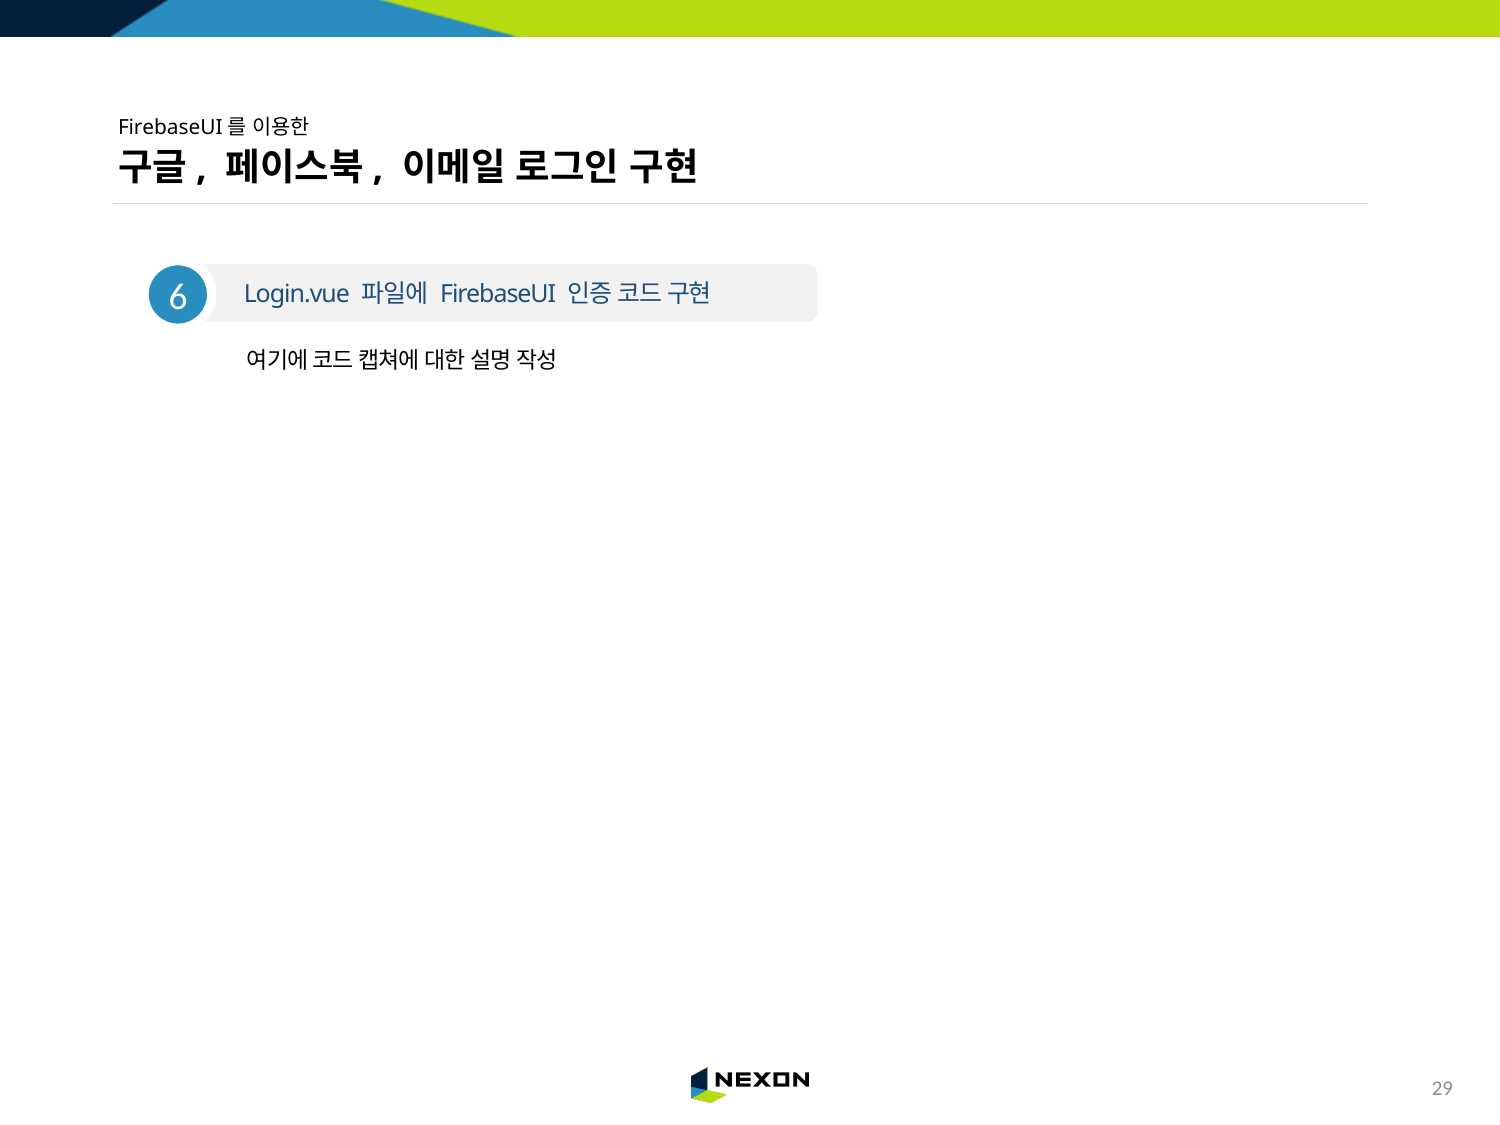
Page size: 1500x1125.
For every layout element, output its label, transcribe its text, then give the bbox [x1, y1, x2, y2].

picture [0, 0, 1500, 37]
slide_number 28 [1130, 1056, 1468, 1117]
text_box 6 [142, 259, 213, 330]
title FirebaseUI를 이용한 구글, 페이스북, 이메일 로그인 구현 [103, 90, 1397, 209]
picture [691, 1067, 809, 1103]
text_box Login.vue 파일에 FirebaseUI 인증 코드 구현 [195, 263, 819, 323]
text_box 여기에 코드 캡쳐에 대한 설명 작성 [232, 338, 1368, 381]
